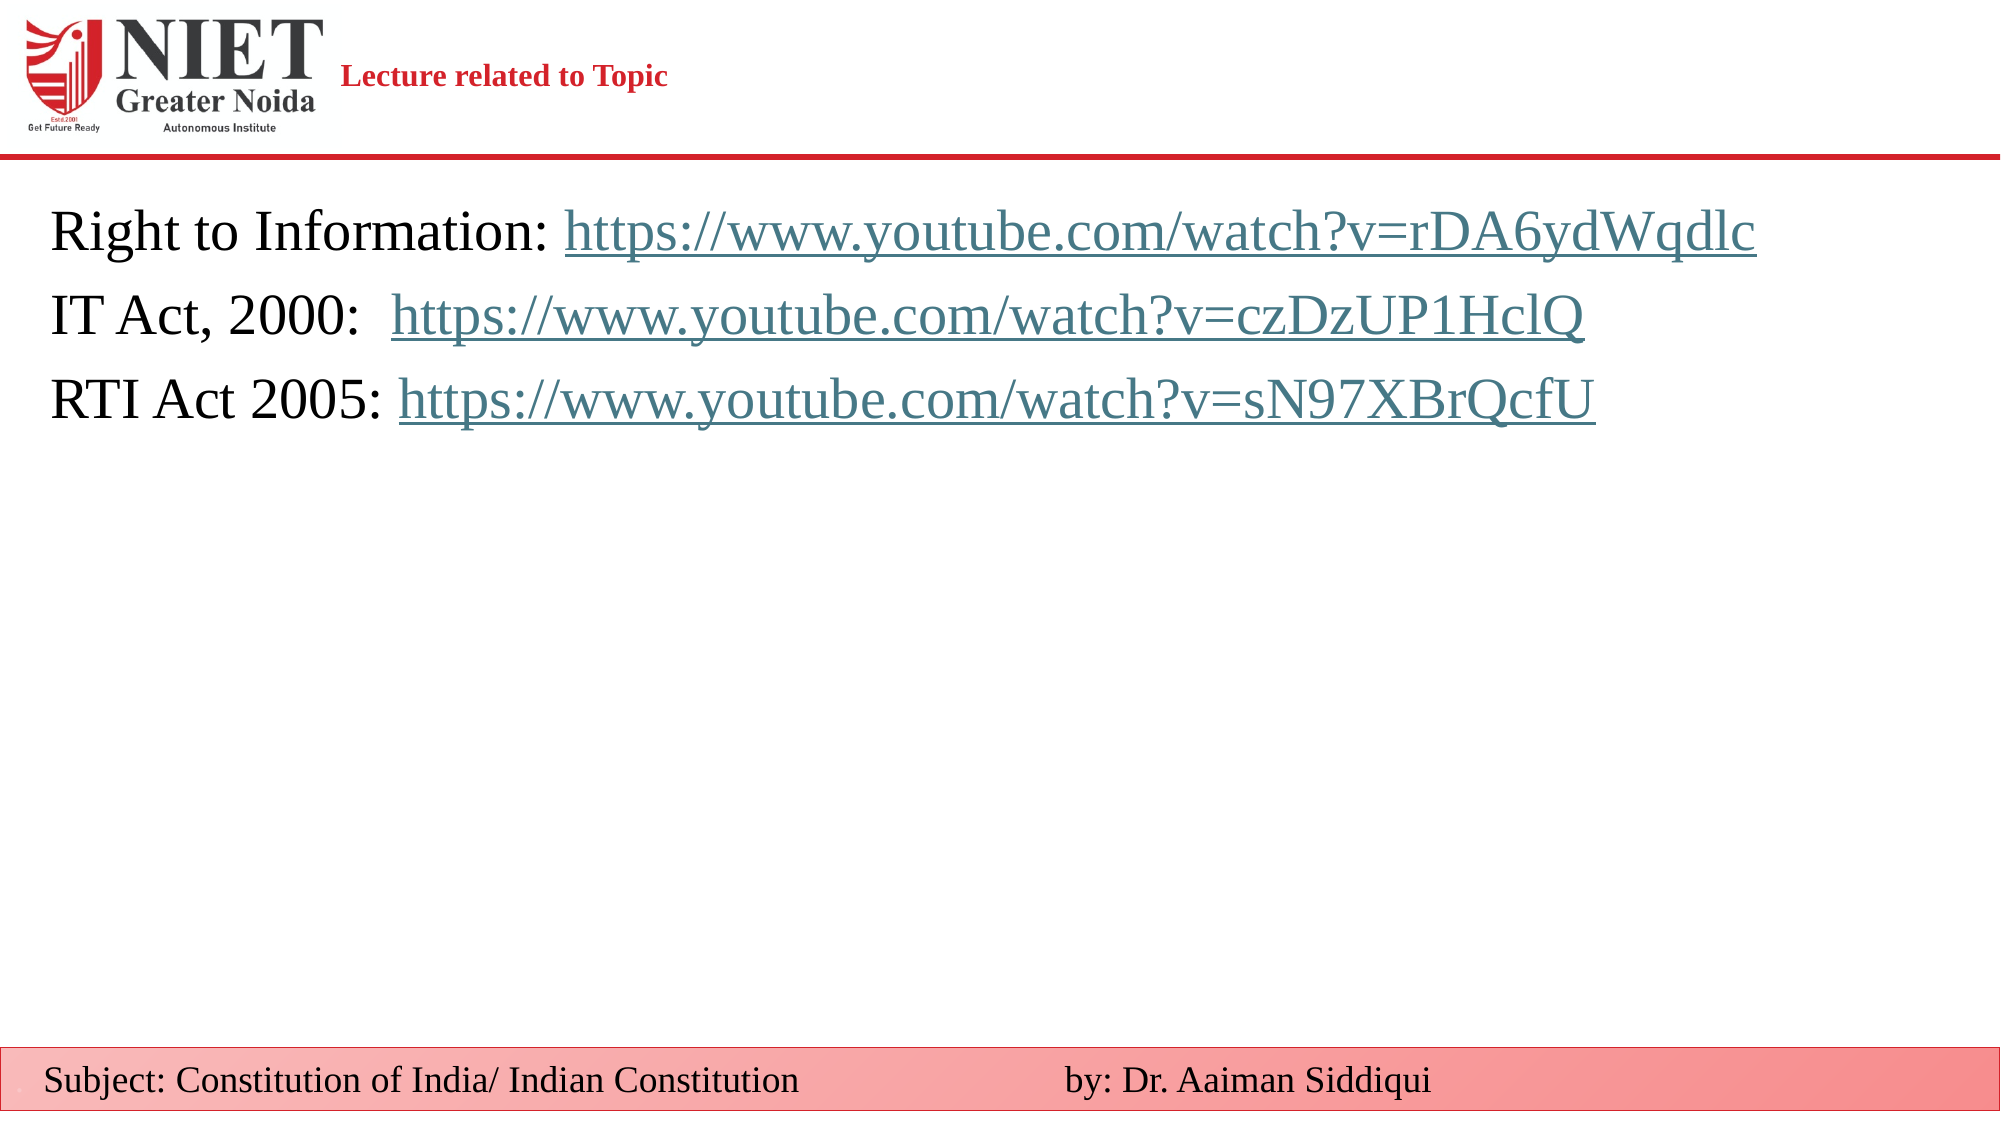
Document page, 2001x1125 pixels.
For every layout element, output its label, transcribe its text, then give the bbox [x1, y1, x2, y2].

title Lecture related to Topic [325, 15, 1993, 141]
picture [7, 4, 342, 148]
list Right to Information: https://www.youtube.com/watch?v=rDA6ydWqdlc IT Act, 2000: https://www.youtube.com/watch?v=czDzUP1HclQ RTI Act 2005: https://www.youtube.com/watch?v=sN97XBrQcfU [35, 192, 1960, 1014]
